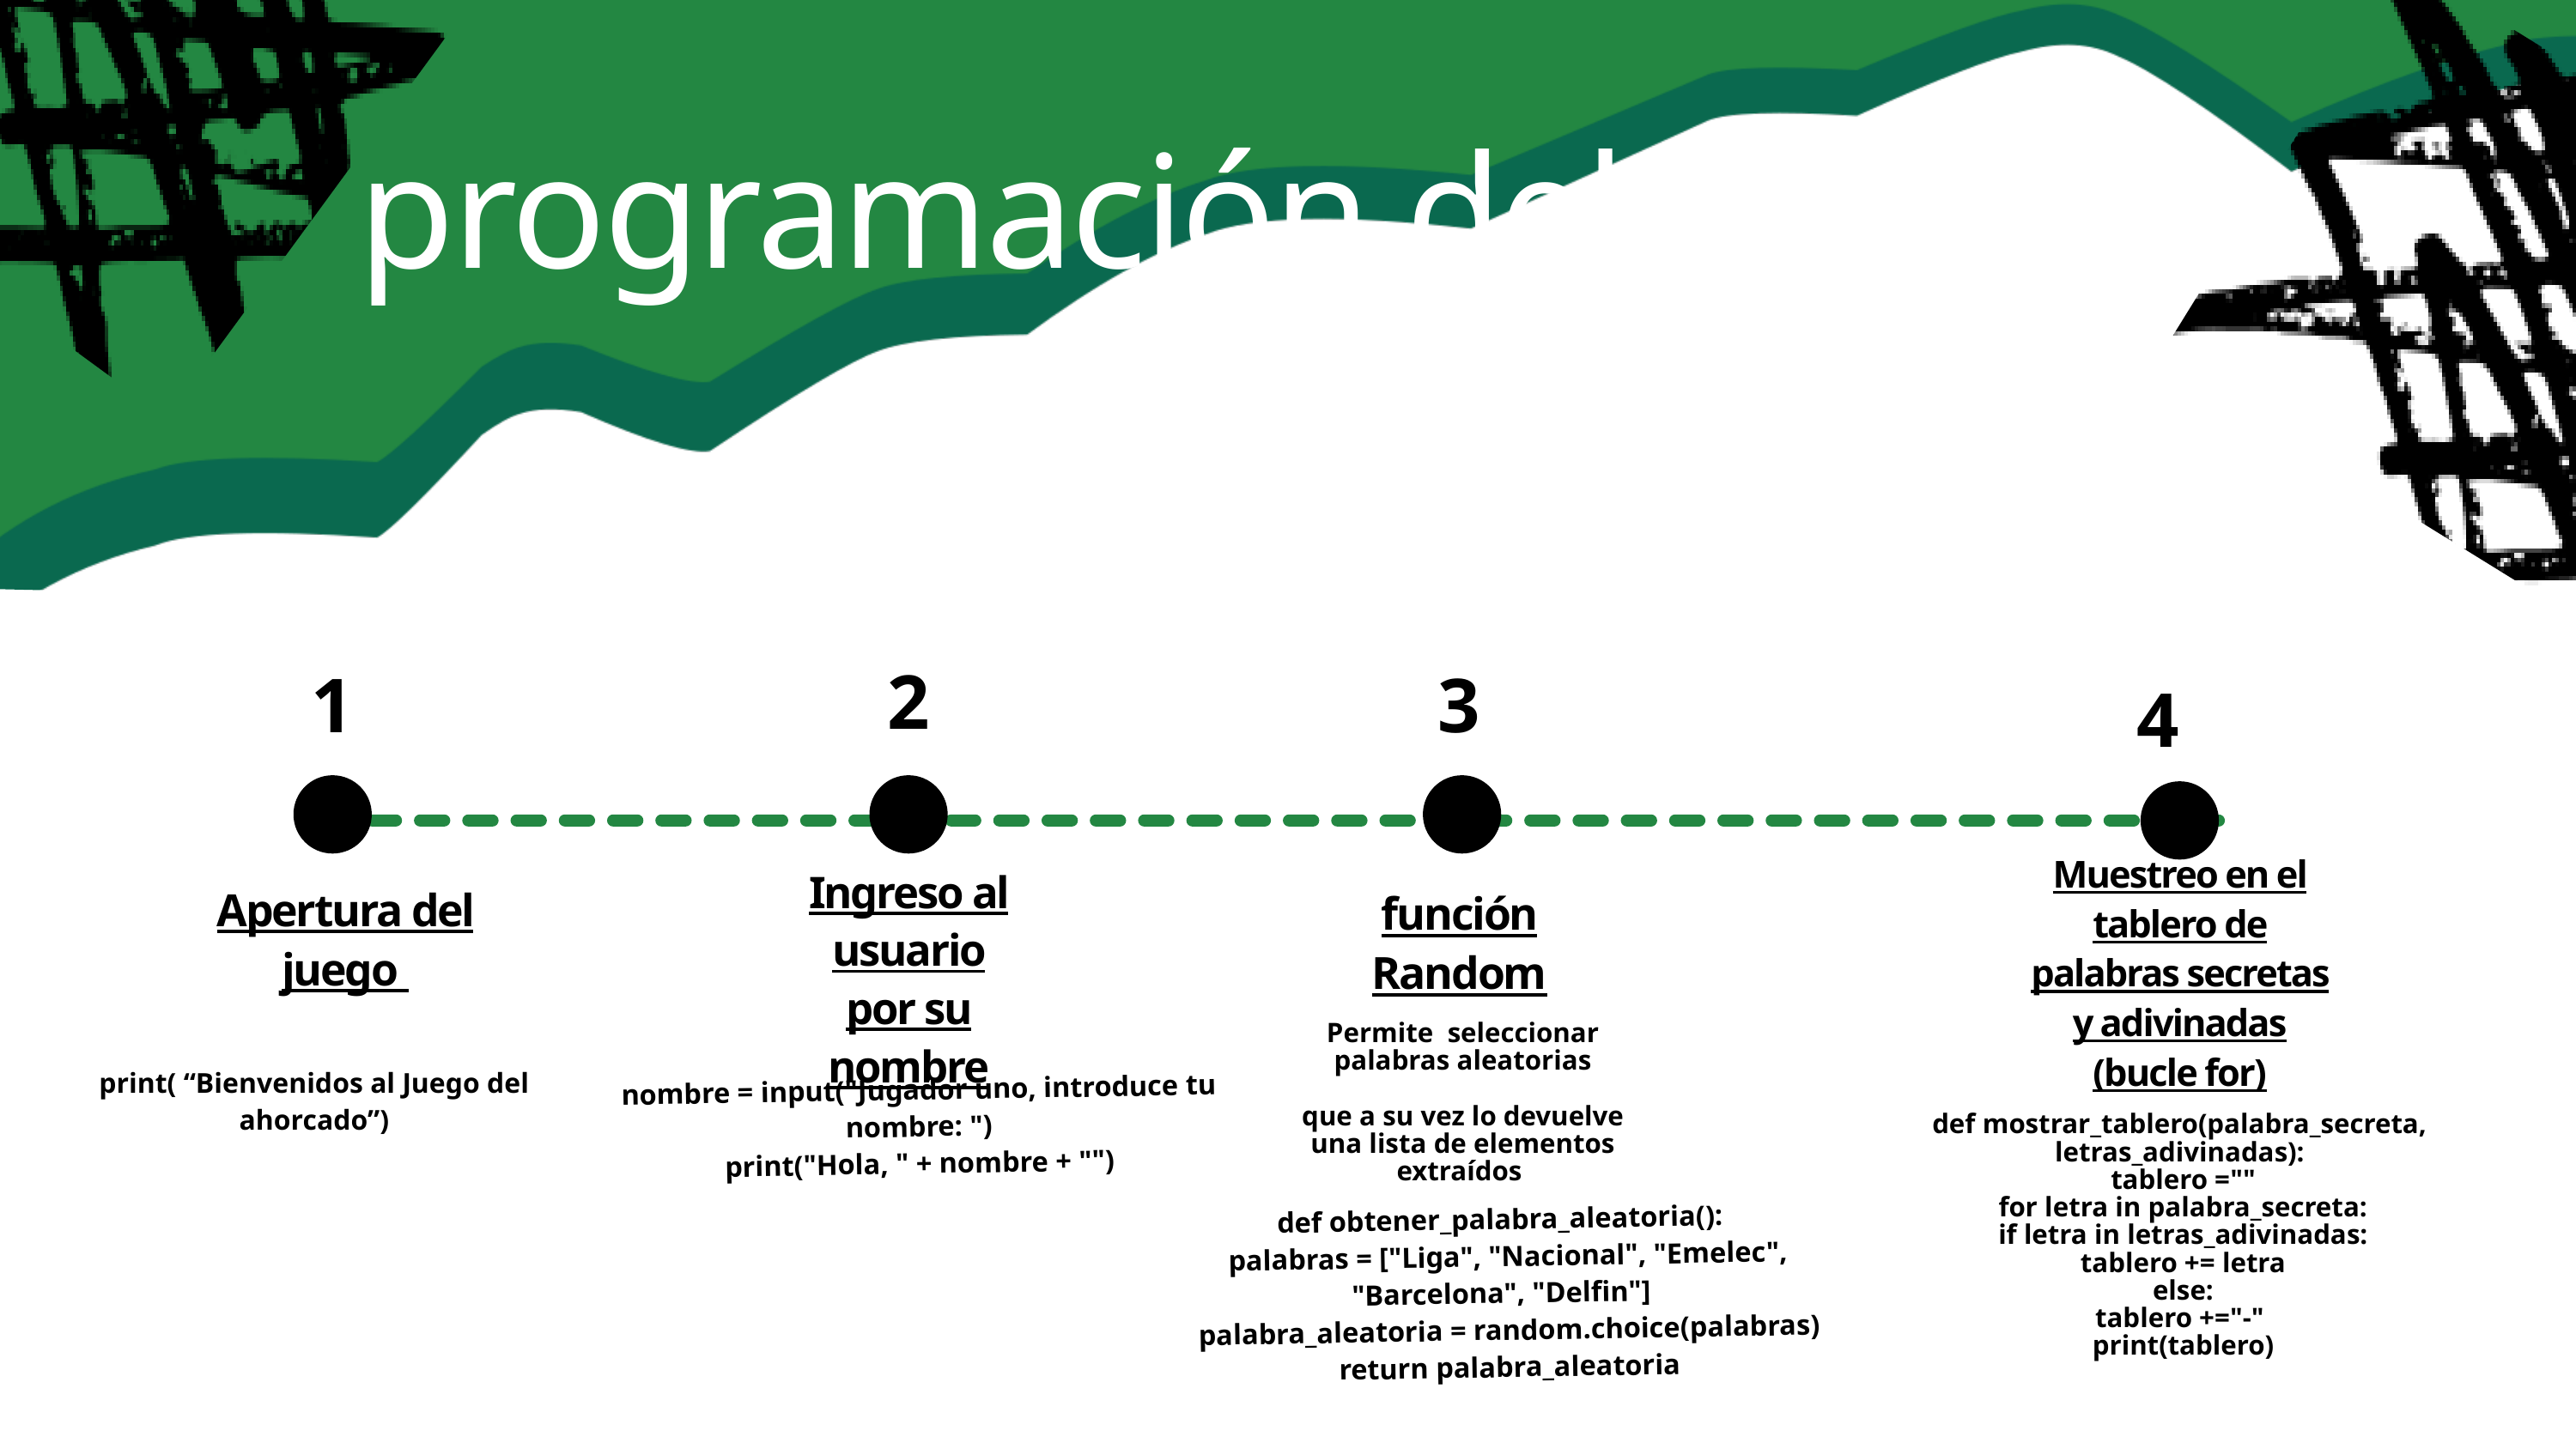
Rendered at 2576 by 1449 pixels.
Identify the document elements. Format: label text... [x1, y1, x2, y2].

text_box Apertura del juego [195, 876, 495, 995]
text_box def obtener_palabra_aleatoria(): palabras = ["Liga", "Nacional", "Emelec", "Barcelona", "Delfin"] palabra_aleatoria = random.choice(palabras) return palabra_aleatoria [1170, 1192, 1832, 1389]
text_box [293, 774, 373, 854]
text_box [2140, 780, 2220, 860]
text_box función Random [1309, 880, 1609, 999]
text_box 2 [735, 645, 1082, 744]
text_box Ingreso al usuario por su nombre [794, 858, 1023, 1070]
text_box print( “Bienvenidos al Juego del ahorcado”) [70, 1062, 559, 1209]
text_box [386, 0, 2379, 119]
text_box Permite seleccionar palabras aleatorias que a su vez lo devuelve una lista de elementos extraídos [1287, 1020, 1638, 1201]
text_box Muestreo en el tablero de palabras secretas y adivinadas (bucle for) [2030, 846, 2330, 1094]
text_box [2158, 0, 2576, 618]
text_box def mostrar_tablero(palabra_secreta, letras_adivinadas): tablero ="" for letra in palabra_secreta: if letra in letras_adivinadas: tablero += letra else: tablero +="-" print(tablero) [1808, 1111, 2551, 1361]
text_box 1 [159, 648, 506, 748]
text_box 3 [1285, 648, 1632, 748]
text_box programación del proyecto [254, 119, 2432, 300]
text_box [1422, 774, 1502, 854]
text_box 4 [1984, 663, 2331, 762]
text_box nombre = input("Jugador uno, introduce tu nombre: ") print("Hola, " + nombre + "") [588, 1062, 1250, 1333]
text_box [2468, 0, 2576, 67]
text_box [0, 297, 2576, 651]
text_box [0, 0, 473, 418]
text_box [869, 774, 948, 854]
